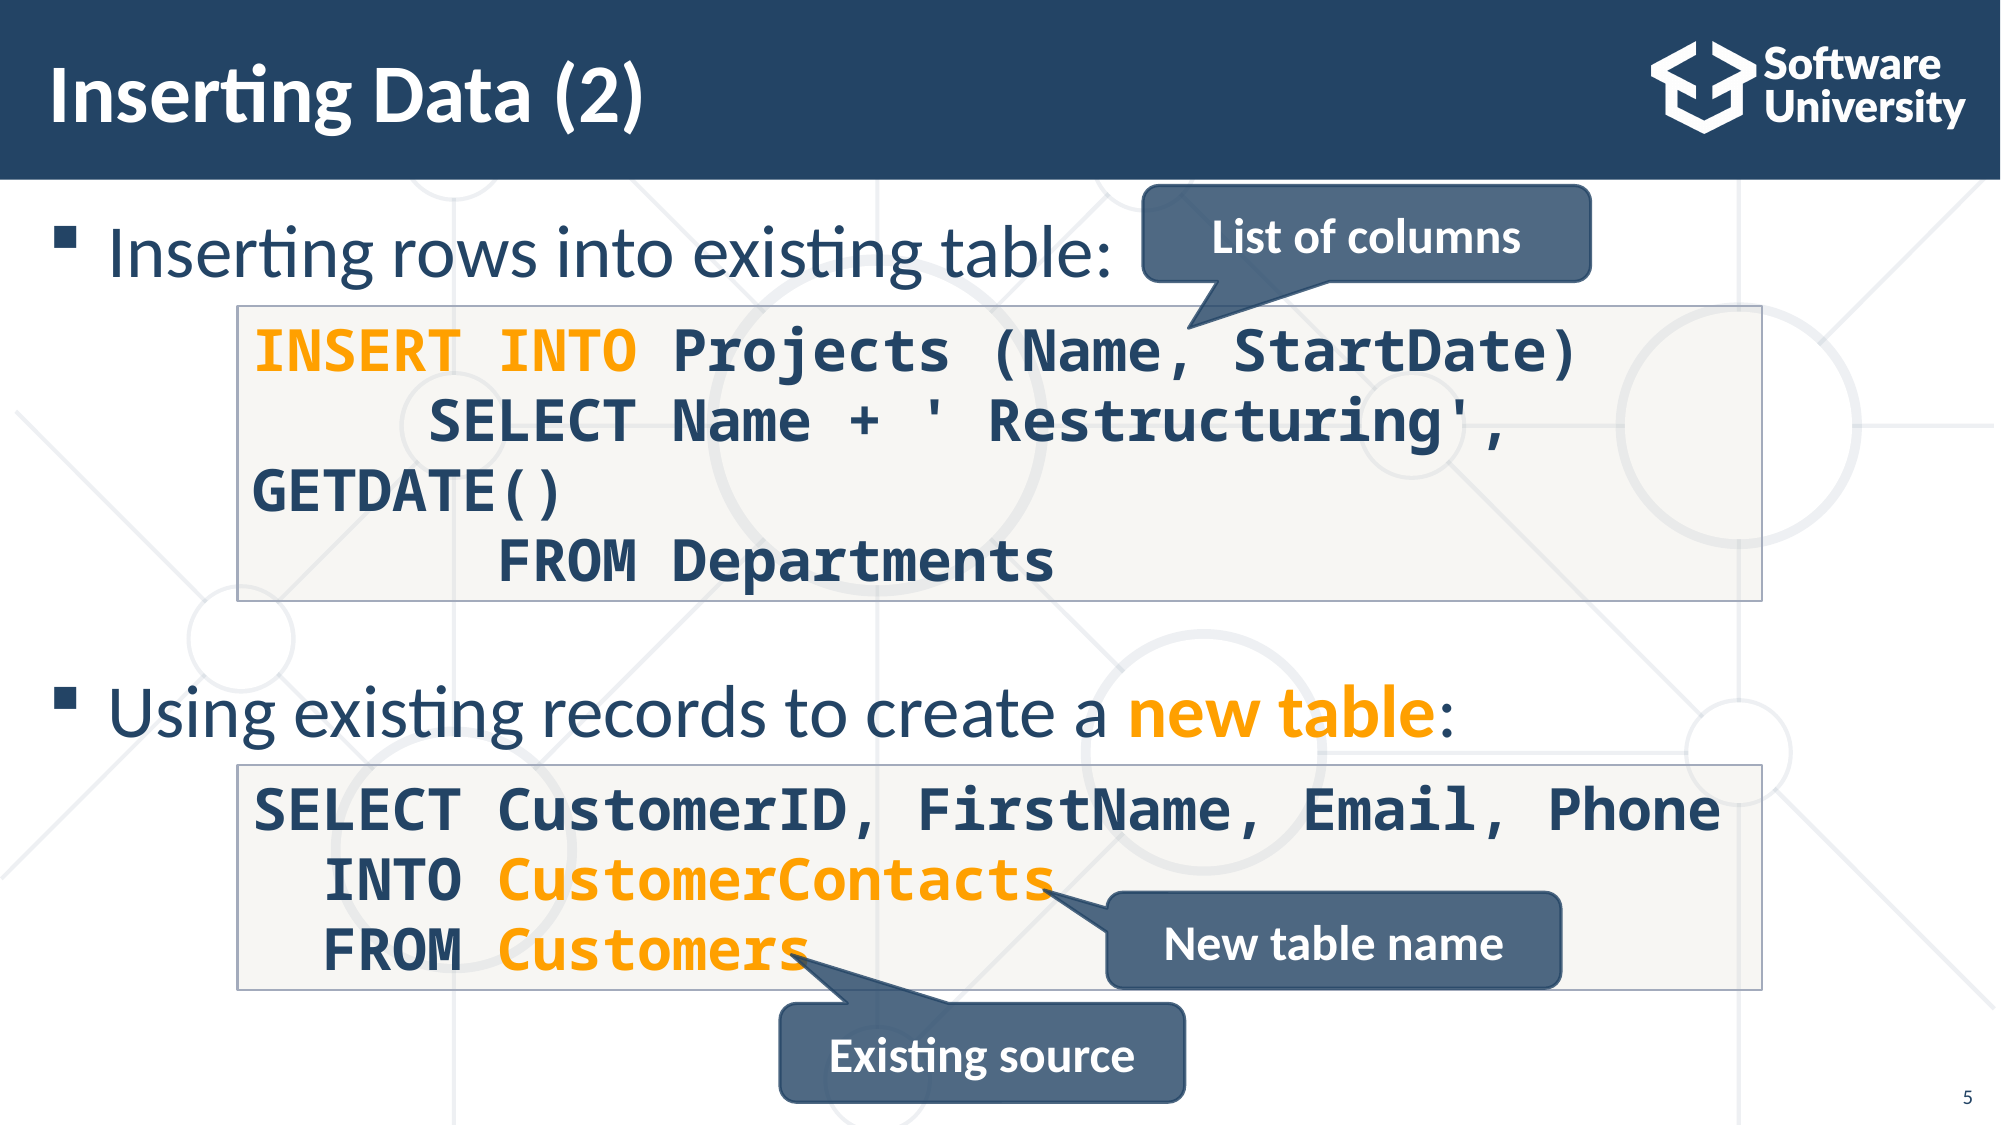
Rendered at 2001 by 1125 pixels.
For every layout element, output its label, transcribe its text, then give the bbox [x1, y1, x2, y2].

text_box New table name [1041, 887, 1564, 991]
slide_number 5 [1927, 1067, 1989, 1117]
text_box Existing source [777, 952, 1187, 1105]
text_box List of columns [1140, 183, 1593, 331]
text_box INSERT INTO Projects (Name, StartDate) SELECT Name + ' Restructuring', GETDATE() FROM Departments [237, 306, 1763, 601]
title Inserting Data (2) [31, 16, 1625, 162]
picture [1651, 41, 1966, 134]
list Inserting rows into existing table: Using existing records to create a new table: [31, 196, 1970, 1104]
text_box SELECT CustomerID, FirstName, Email, Phone INTO CustomerContacts FROM Customers [237, 765, 1763, 990]
